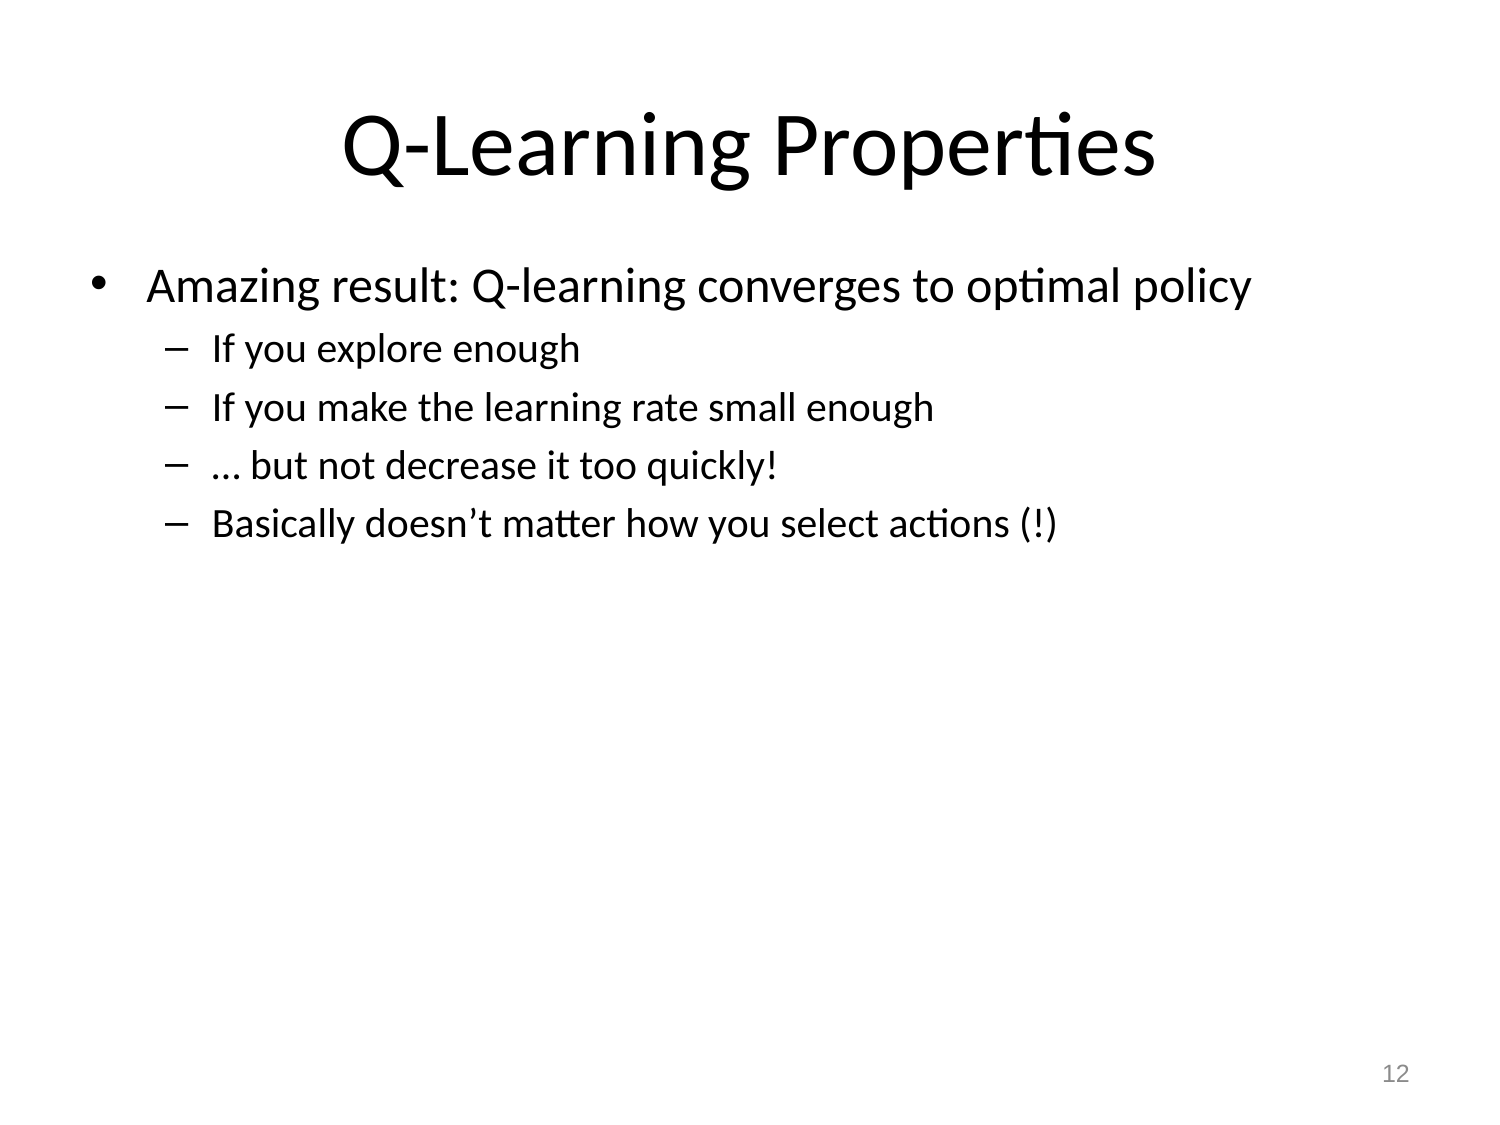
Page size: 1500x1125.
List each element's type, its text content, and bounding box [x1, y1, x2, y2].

slide_number 12 [1074, 1042, 1425, 1103]
list Amazing result: Q-learning converges to optimal policy If you explore enough If you make the learning rate small enough … but not decrease it too quickly! Basically doesn’t matter how you select actions (!) [75, 245, 1425, 988]
title Q-Learning Properties [75, 45, 1425, 233]
